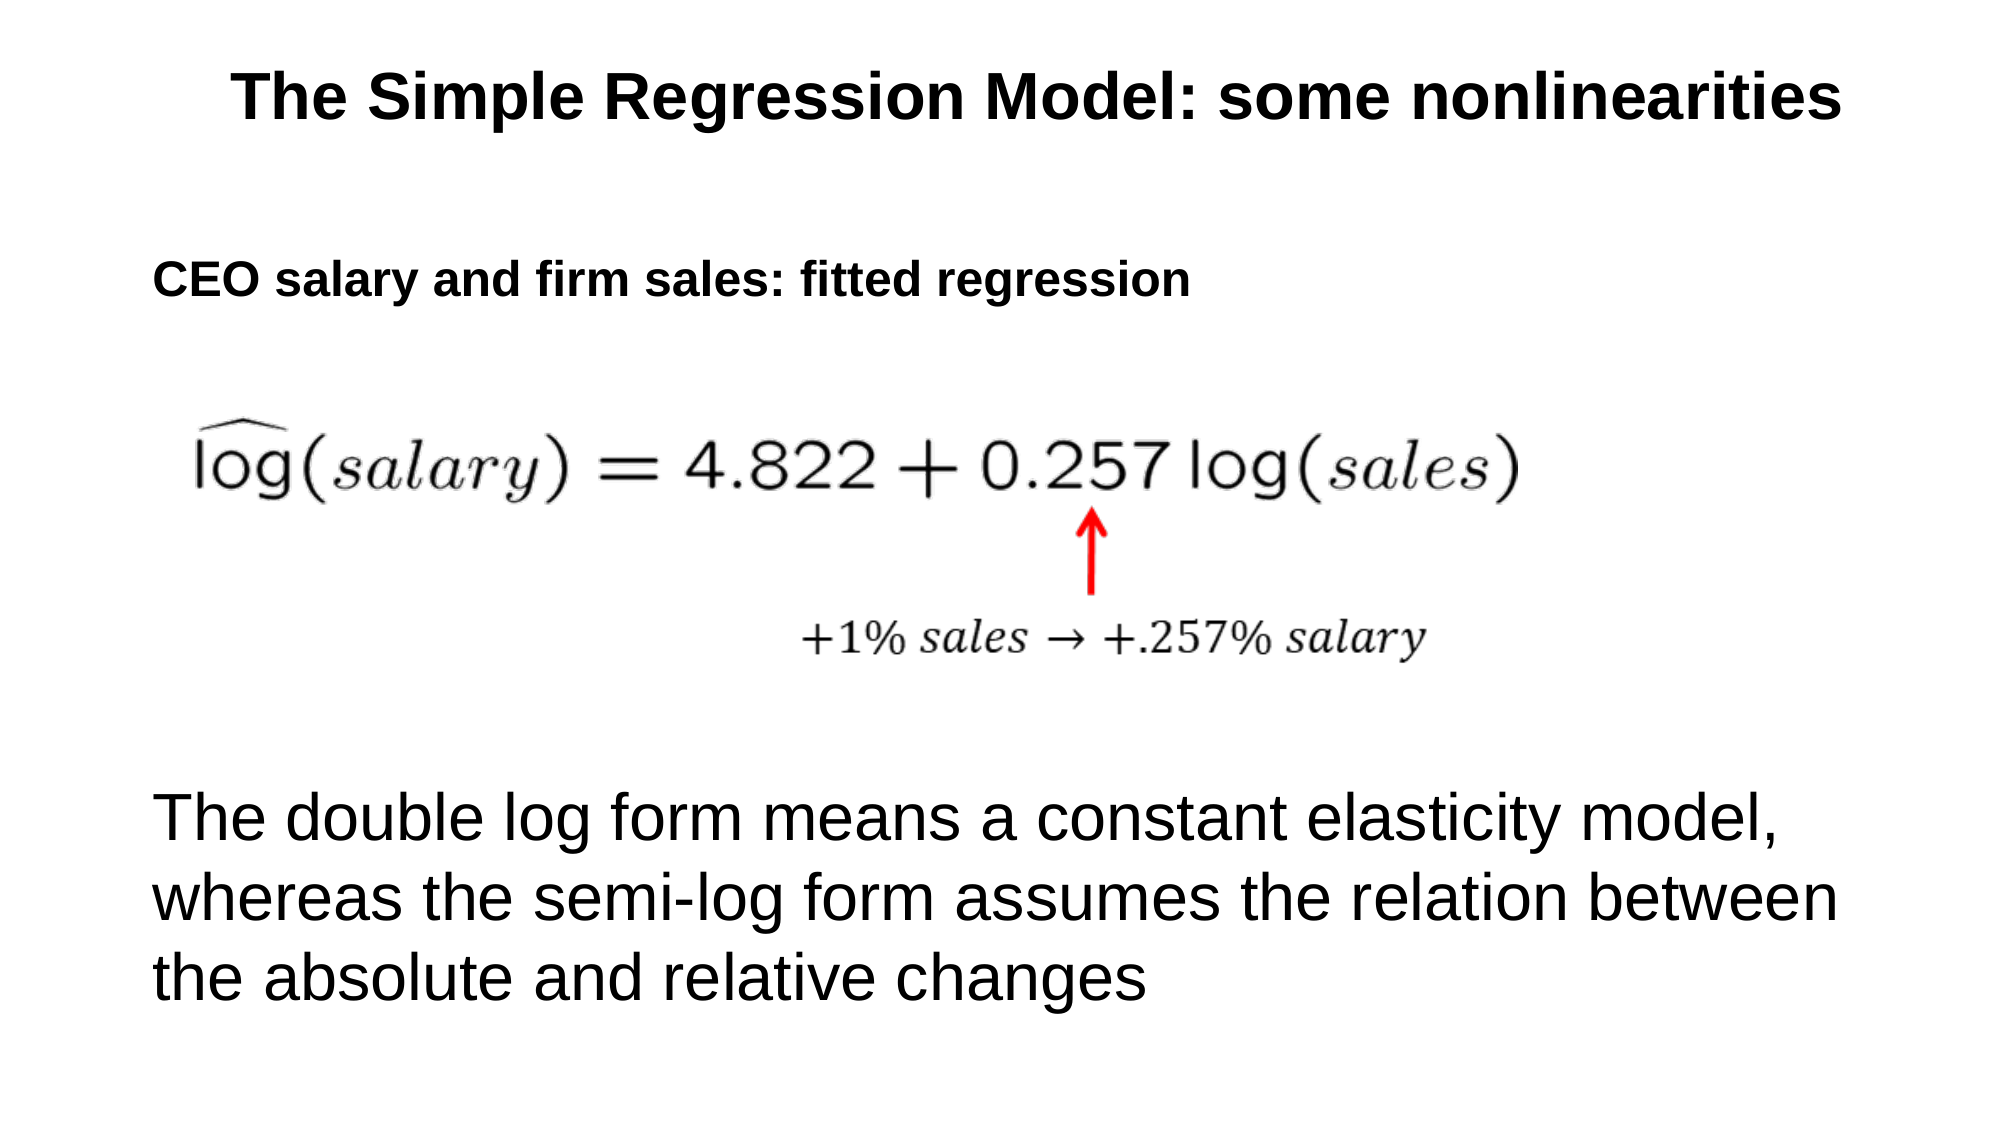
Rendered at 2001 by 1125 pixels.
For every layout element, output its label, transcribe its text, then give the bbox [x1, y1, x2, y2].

picture [194, 414, 1518, 686]
list CEO salary and firm sales: fitted regression [137, 238, 1863, 321]
list The double log form means a constant elasticity model, whereas the semi-log form assumes the relation between the absolute and relative changes [137, 766, 1863, 923]
text_box The Simple Regression Model: some nonlinearities [137, 45, 1938, 154]
